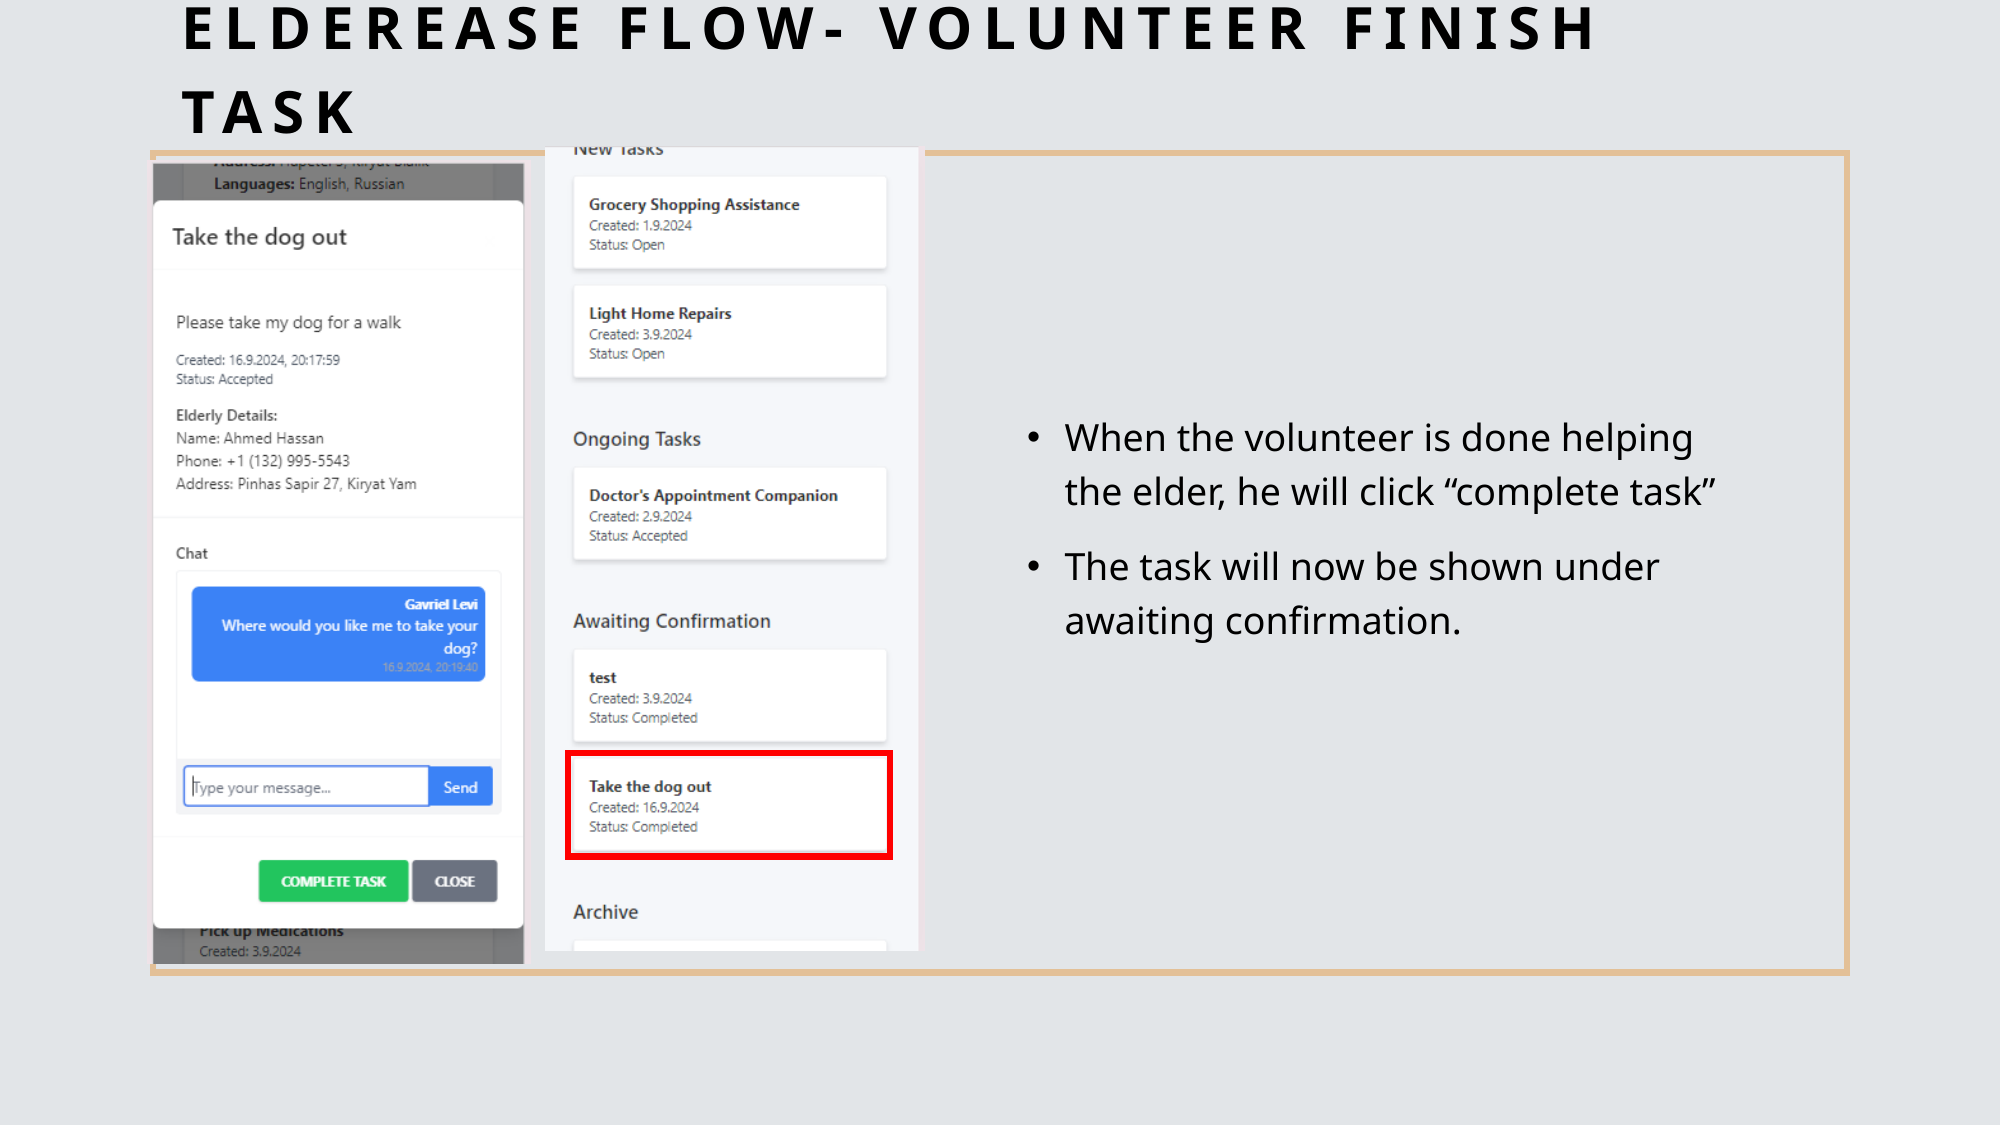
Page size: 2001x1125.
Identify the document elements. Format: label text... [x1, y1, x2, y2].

picture [545, 146, 925, 951]
picture [147, 160, 531, 964]
title Elderease FLOW- Volunteer finish task [166, 75, 1640, 153]
text_box When the volunteer is done helping the elder, he will click “complete task” The task will now be shown under awaiting confirmation. [1012, 397, 1751, 951]
